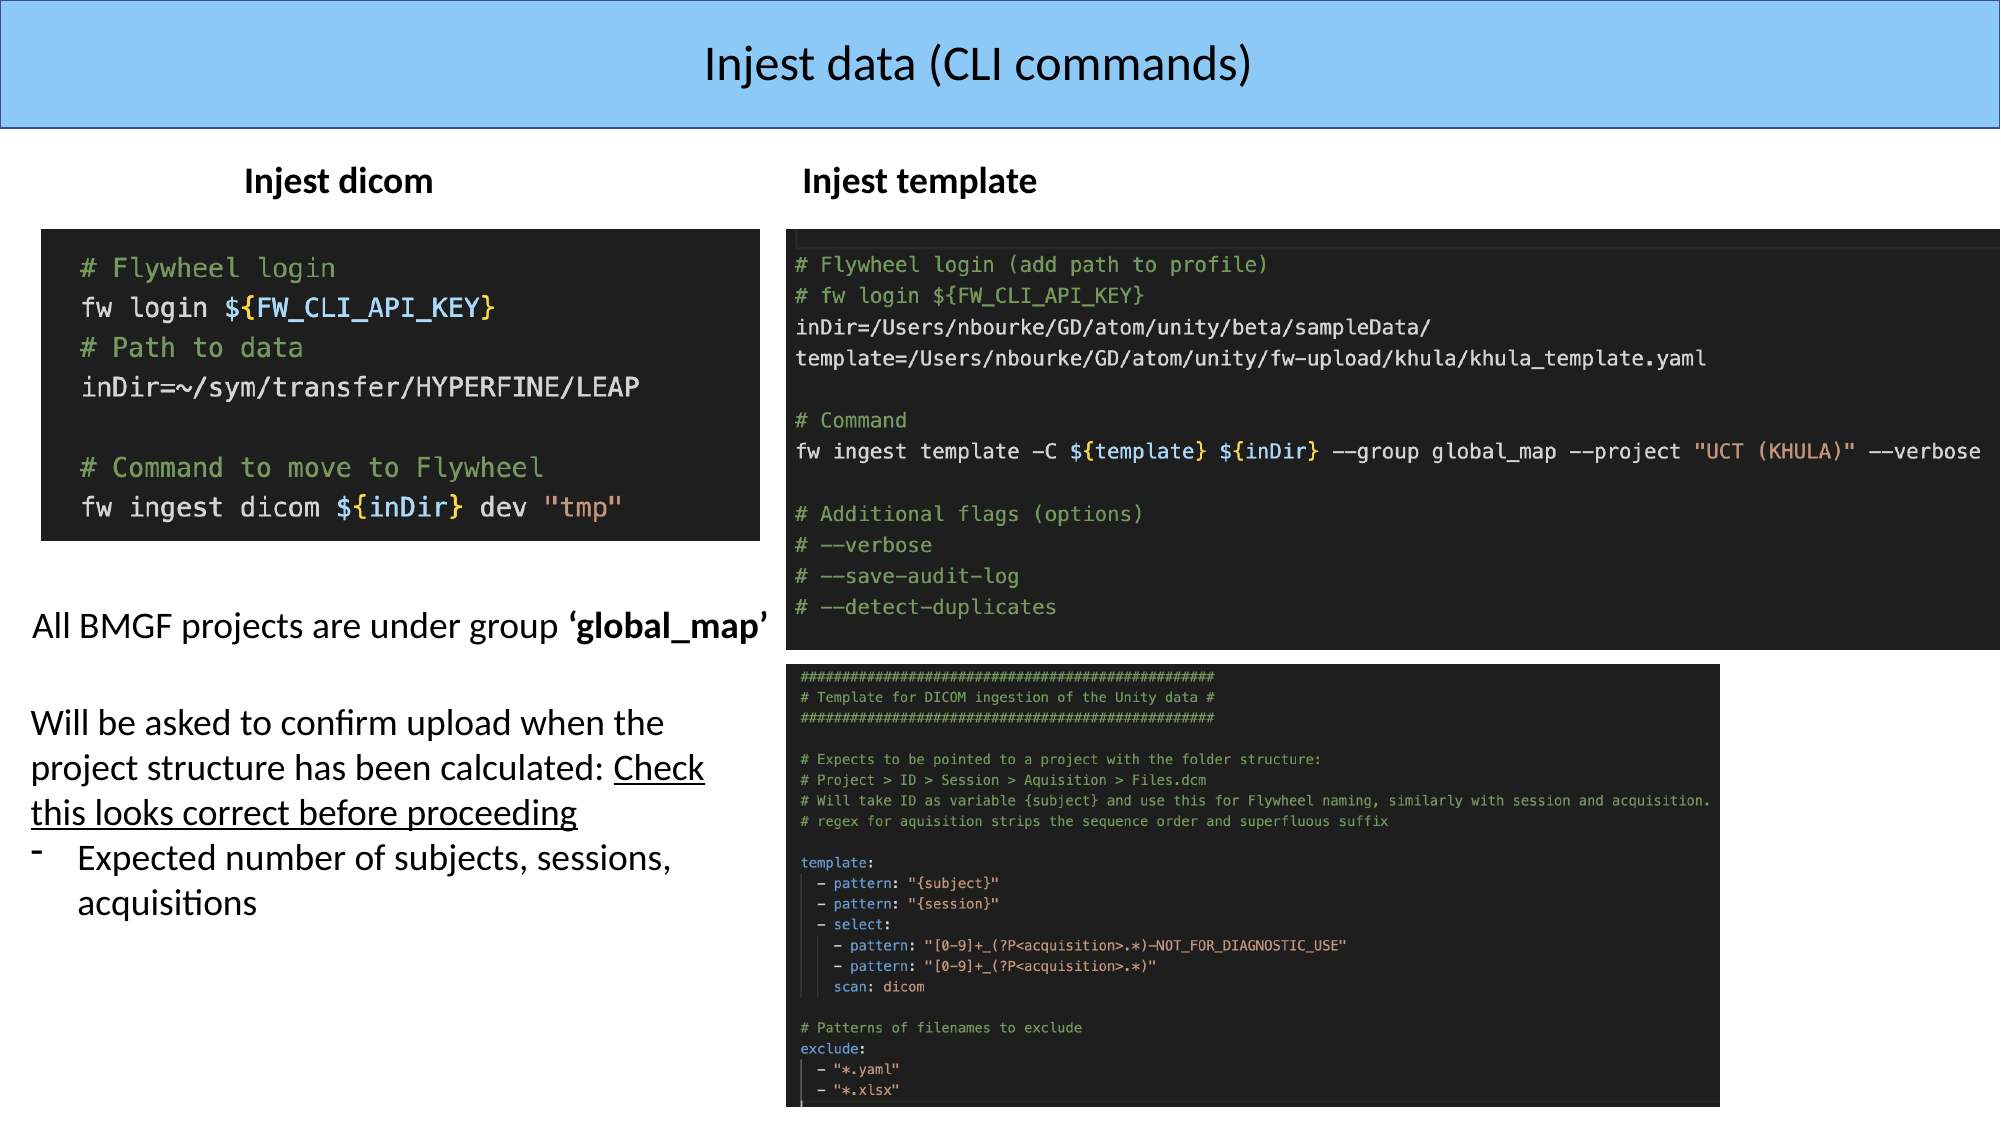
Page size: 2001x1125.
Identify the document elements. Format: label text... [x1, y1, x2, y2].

text_box Will be asked to confirm upload when the project structure has been calculated: Check this looks correct before proceeding Expected number of subjects, sessions, acquisitions [15, 690, 760, 975]
picture [786, 229, 2000, 651]
text_box [0, 0, 228, 129]
picture [786, 664, 1720, 1107]
text_box Injest dicom [229, 148, 450, 209]
text_box [1729, 0, 2000, 129]
subtitle Injest data (CLI commands) [228, 0, 1729, 129]
picture [41, 229, 760, 541]
text_box All BMGF projects are under group ‘global_map’ [17, 593, 784, 653]
text_box Injest template [787, 148, 1053, 209]
